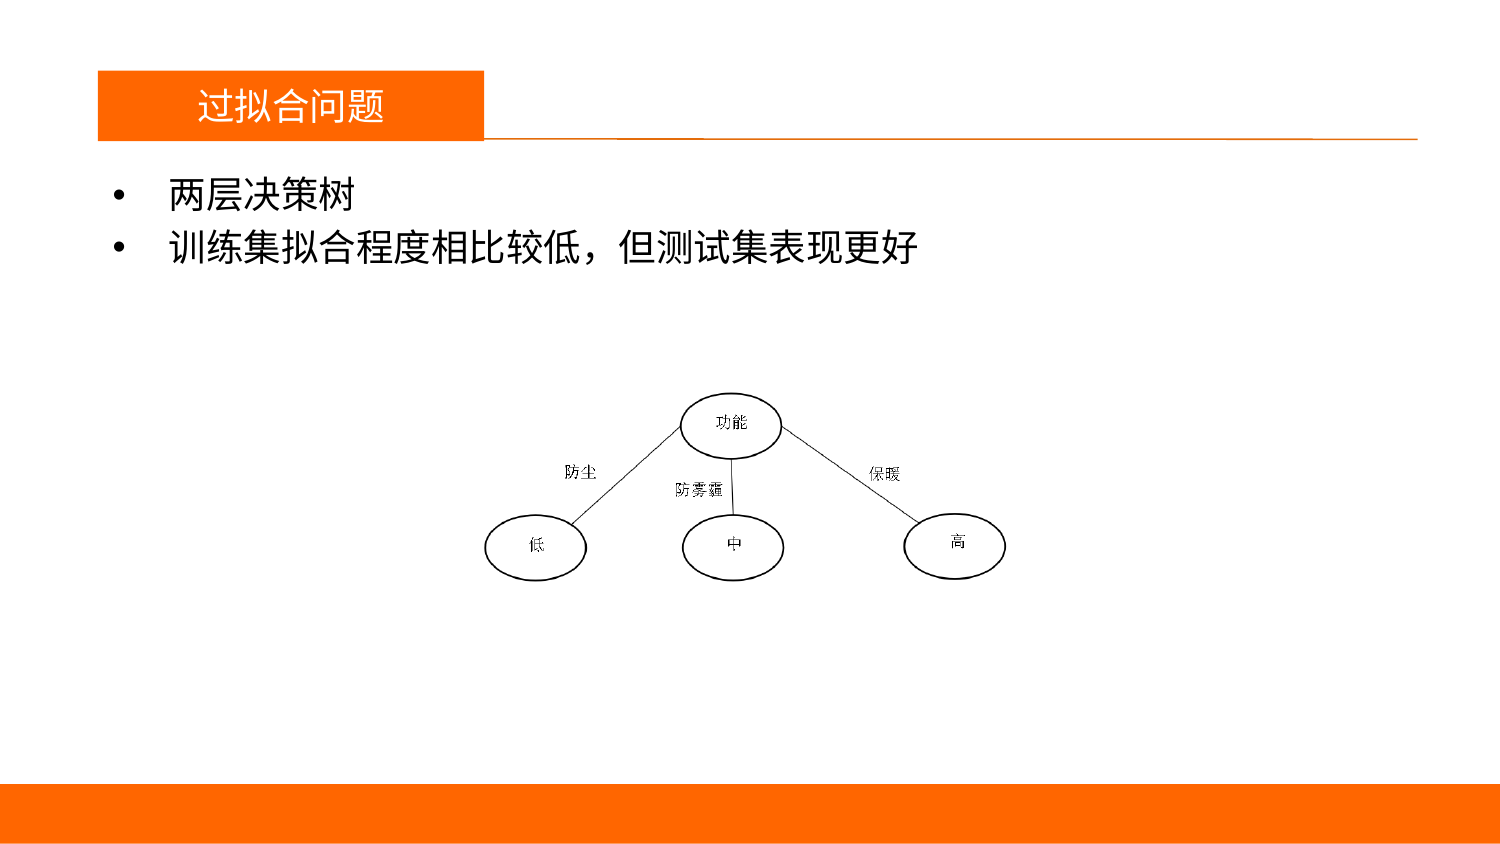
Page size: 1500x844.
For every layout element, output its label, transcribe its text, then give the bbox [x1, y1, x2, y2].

text_box 两层决策树 训练集拟合程度相比较低，但测试集表现更好 [97, 164, 1418, 277]
text_box [99, 70, 130, 147]
picture [455, 387, 1022, 601]
text_box 过拟合问题 [96, 68, 486, 143]
text_box [0, 782, 1500, 844]
